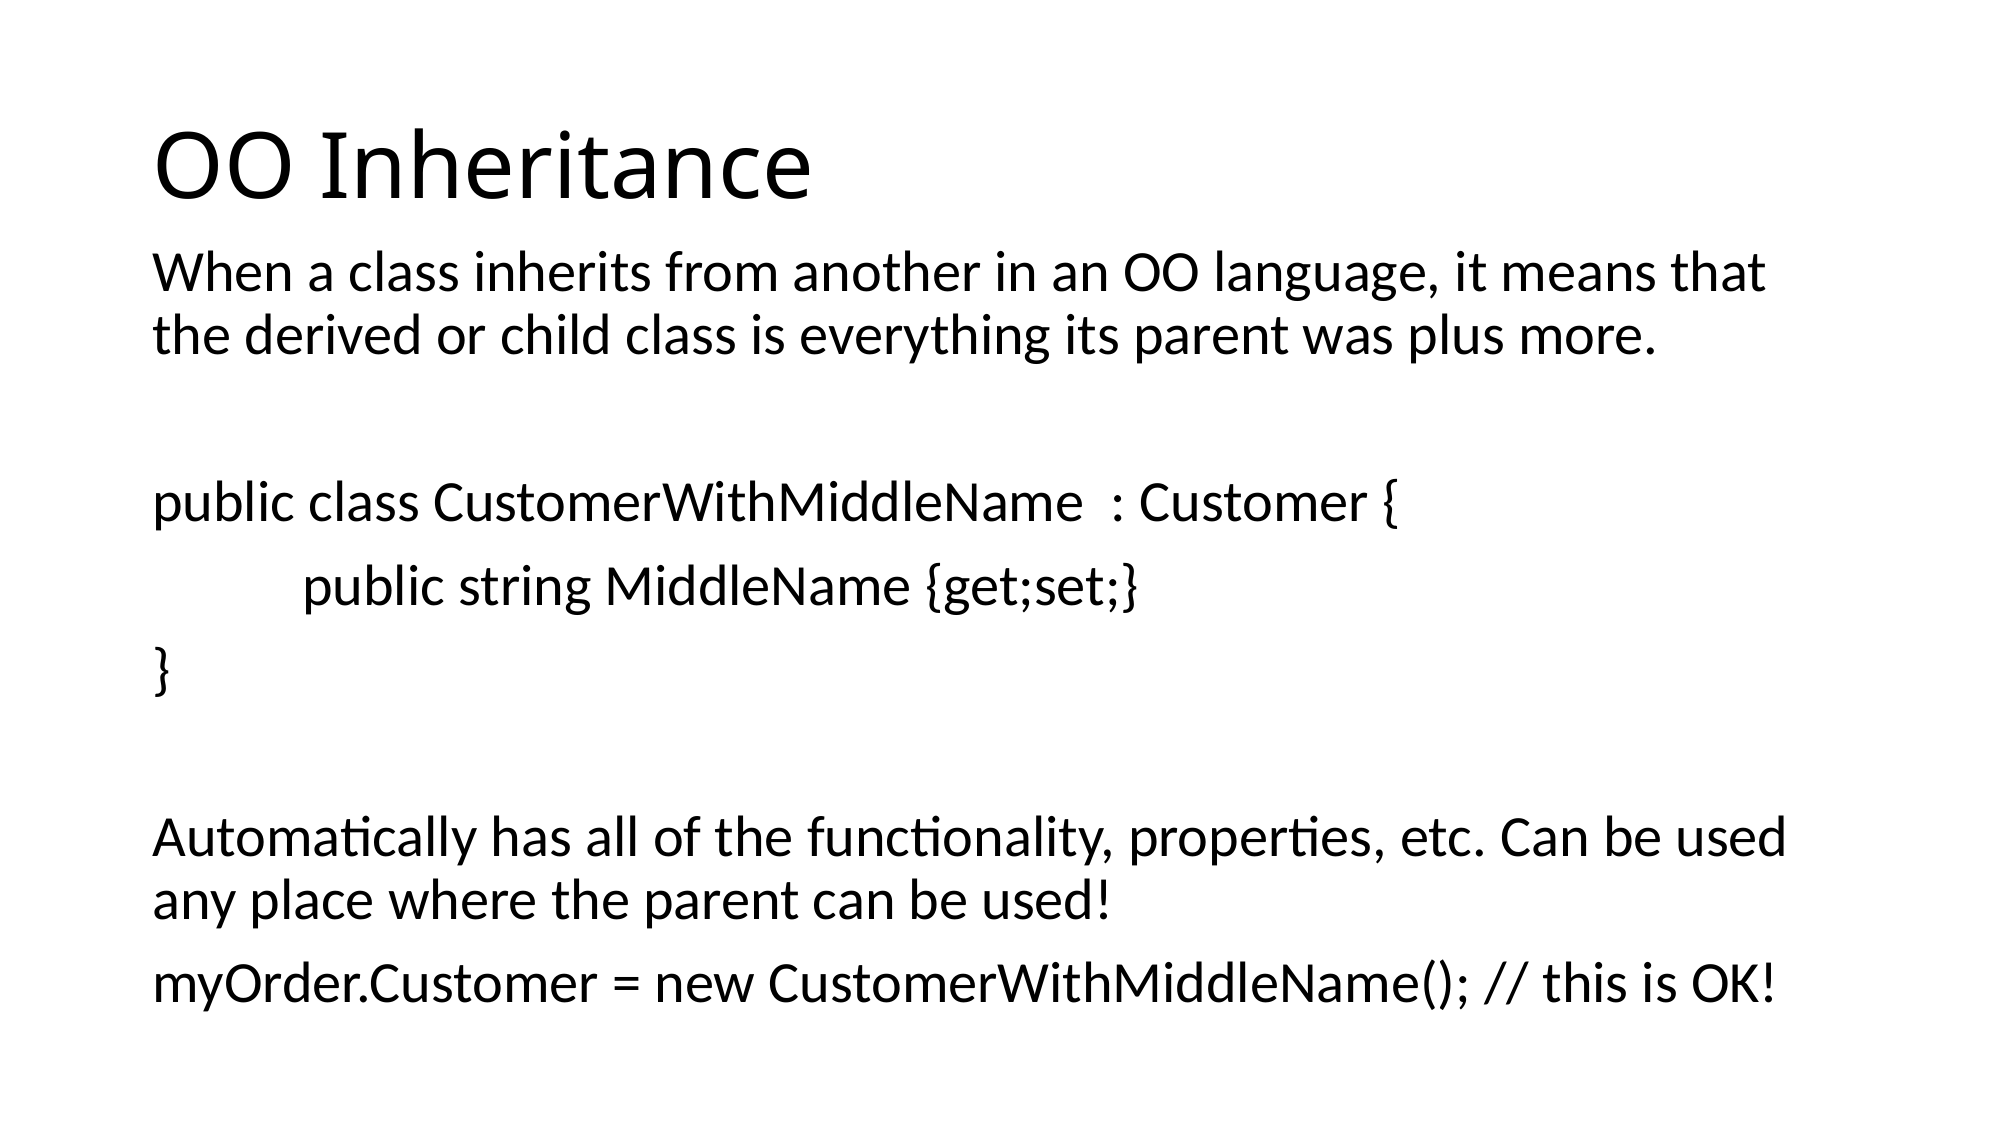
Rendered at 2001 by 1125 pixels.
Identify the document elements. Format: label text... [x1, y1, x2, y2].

title OO Inheritance [137, 59, 1863, 233]
list When a class inherits from another in an OO language, it means that the derived or child class is everything its parent was plus more. public class CustomerWithMiddleName : Customer { public string MiddleName {get;set;} } Automatically has all of the functionality, properties, etc. Can be used any place where the parent can be used! myOrder.Customer = new CustomerWithMiddleName(); // this is OK! [137, 233, 1863, 1059]
